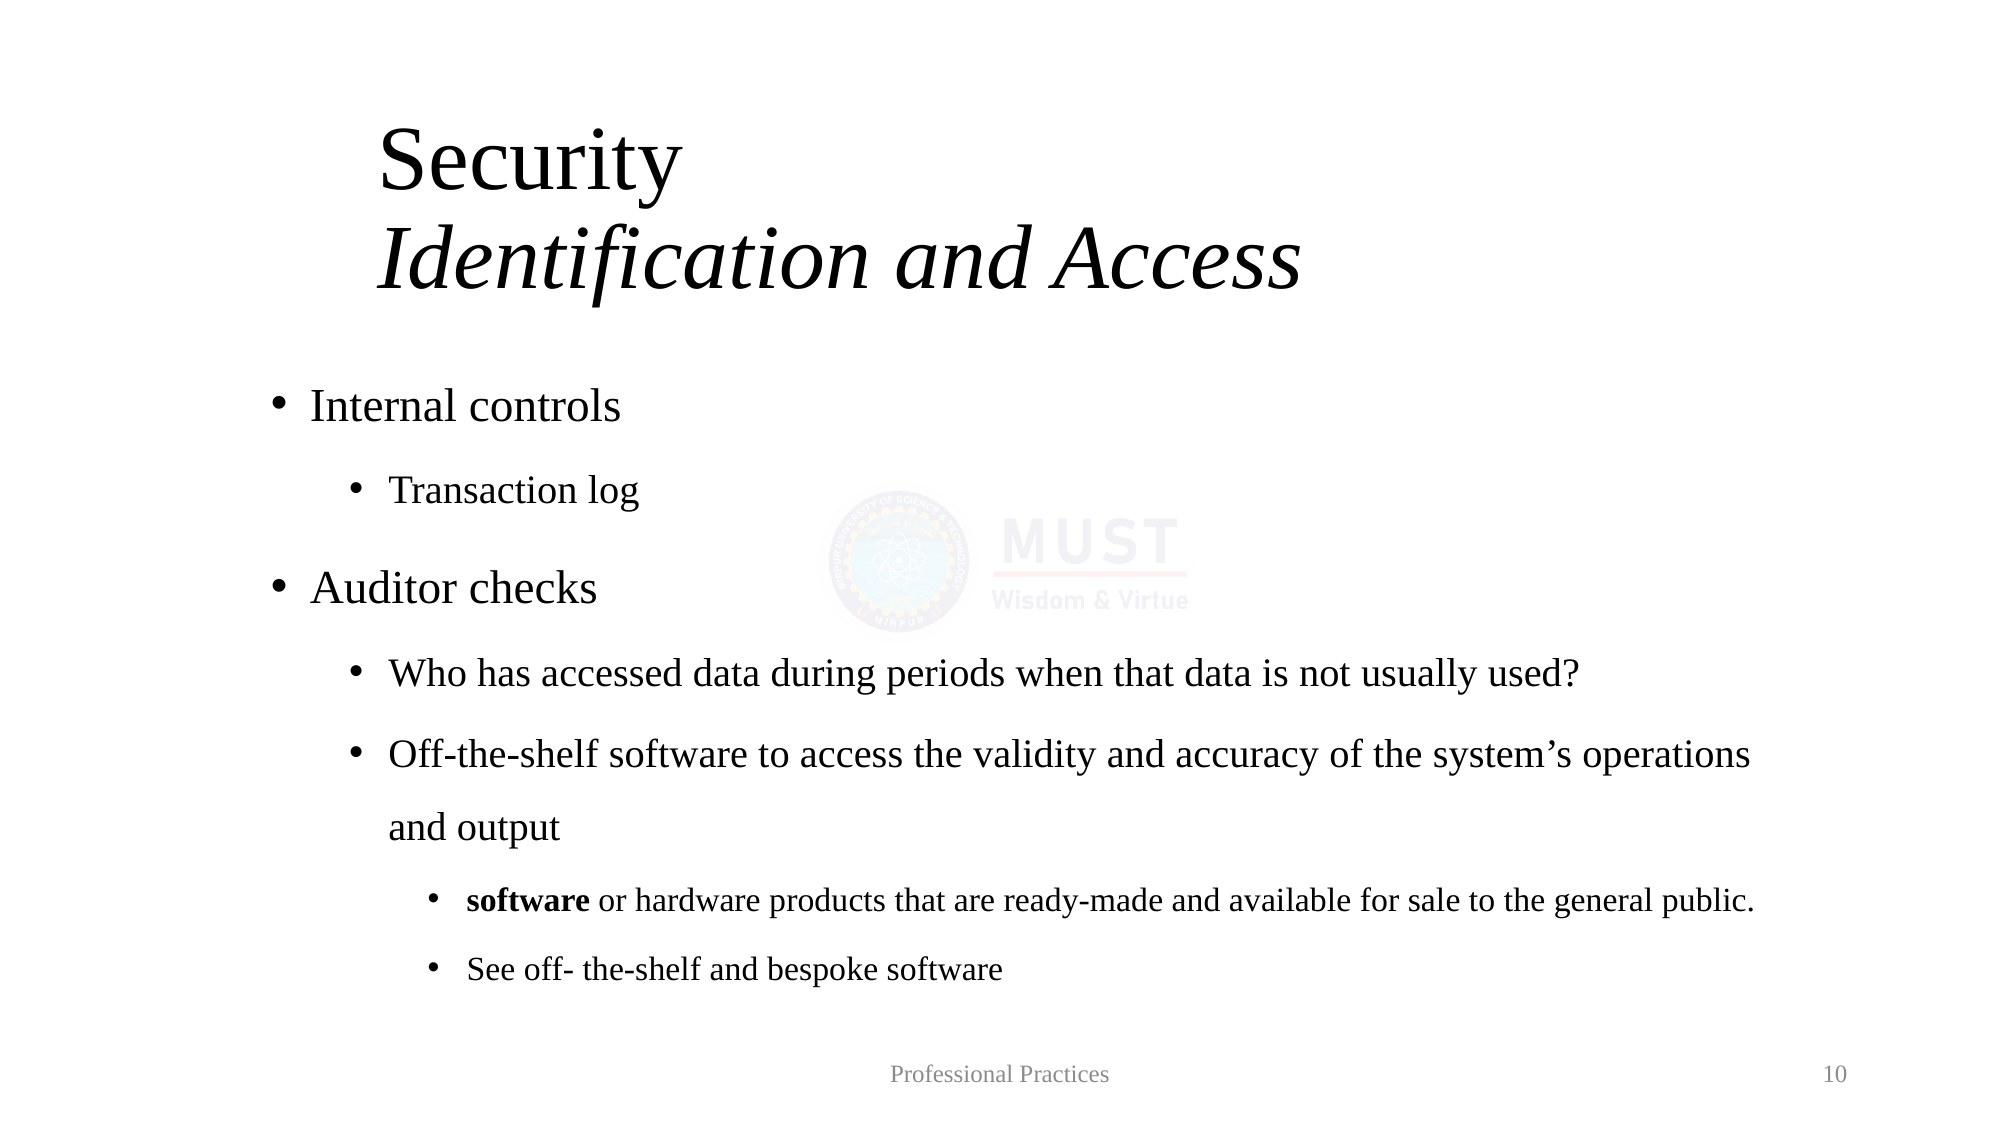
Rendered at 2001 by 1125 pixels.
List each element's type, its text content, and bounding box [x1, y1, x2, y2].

slide_number 10 [1412, 1042, 1863, 1103]
title Security Identification and Access [362, 74, 1638, 338]
list Internal controls Transaction log Auditor checks Who has accessed data during periods when that data is not usually used? Off-the-shelf software to access the validity and accuracy of the system’s operations and output software or hardware products that are ready-made and available for sale to the general public. See off- the-shelf and bespoke software [255, 338, 1804, 1000]
footer Professional Practices [662, 1042, 1338, 1103]
